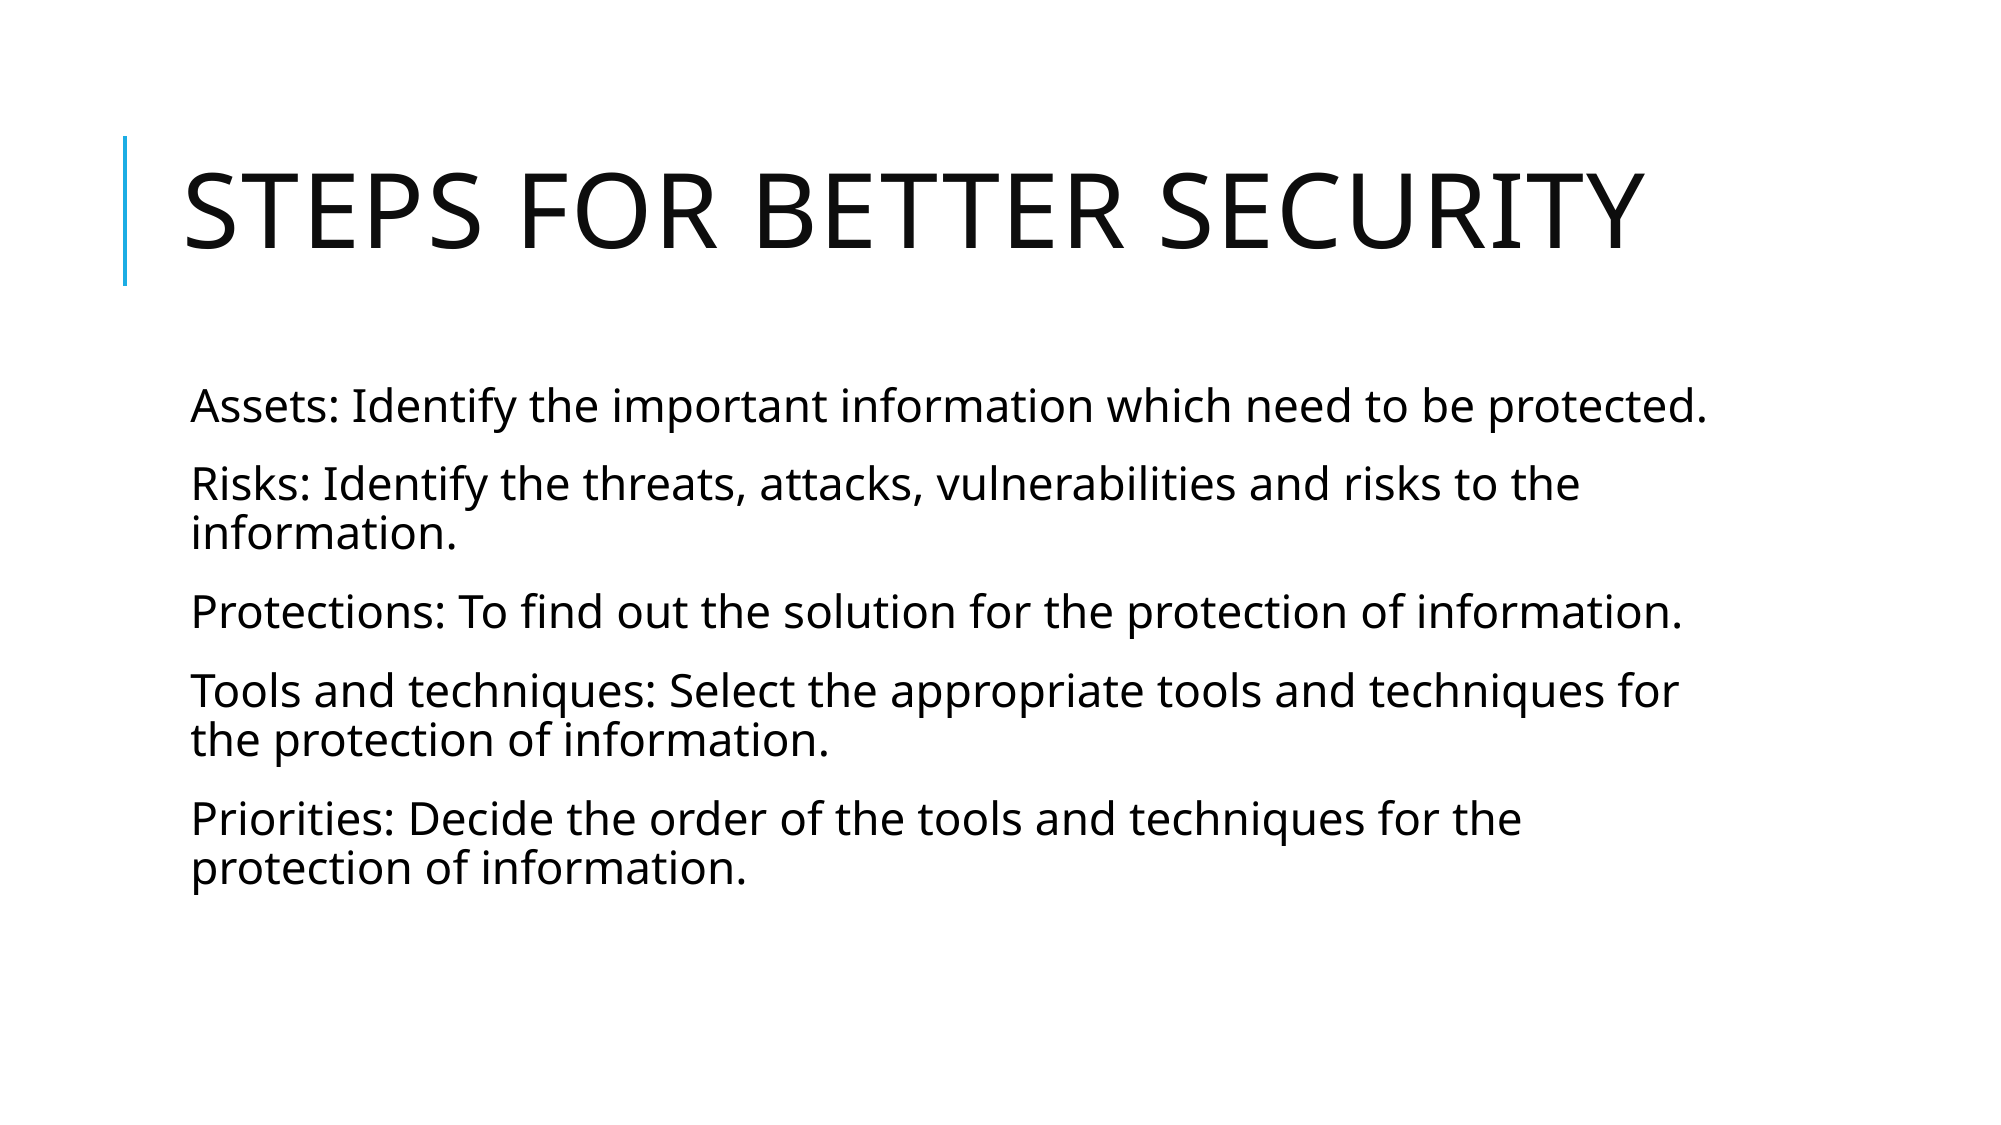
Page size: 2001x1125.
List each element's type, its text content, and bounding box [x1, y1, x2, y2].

title Steps for Better Security [168, 96, 1763, 342]
list Assets: Identify the important information which need to be protected. Risks: Identify the threats, attacks, vulnerabilities and risks to the information. Protections: To find out the solution for the protection of information. Tools and techniques: Select the appropriate tools and techniques for the protection of information. Priorities: Decide the order of the tools and techniques for the protection of information. [168, 375, 1763, 1035]
